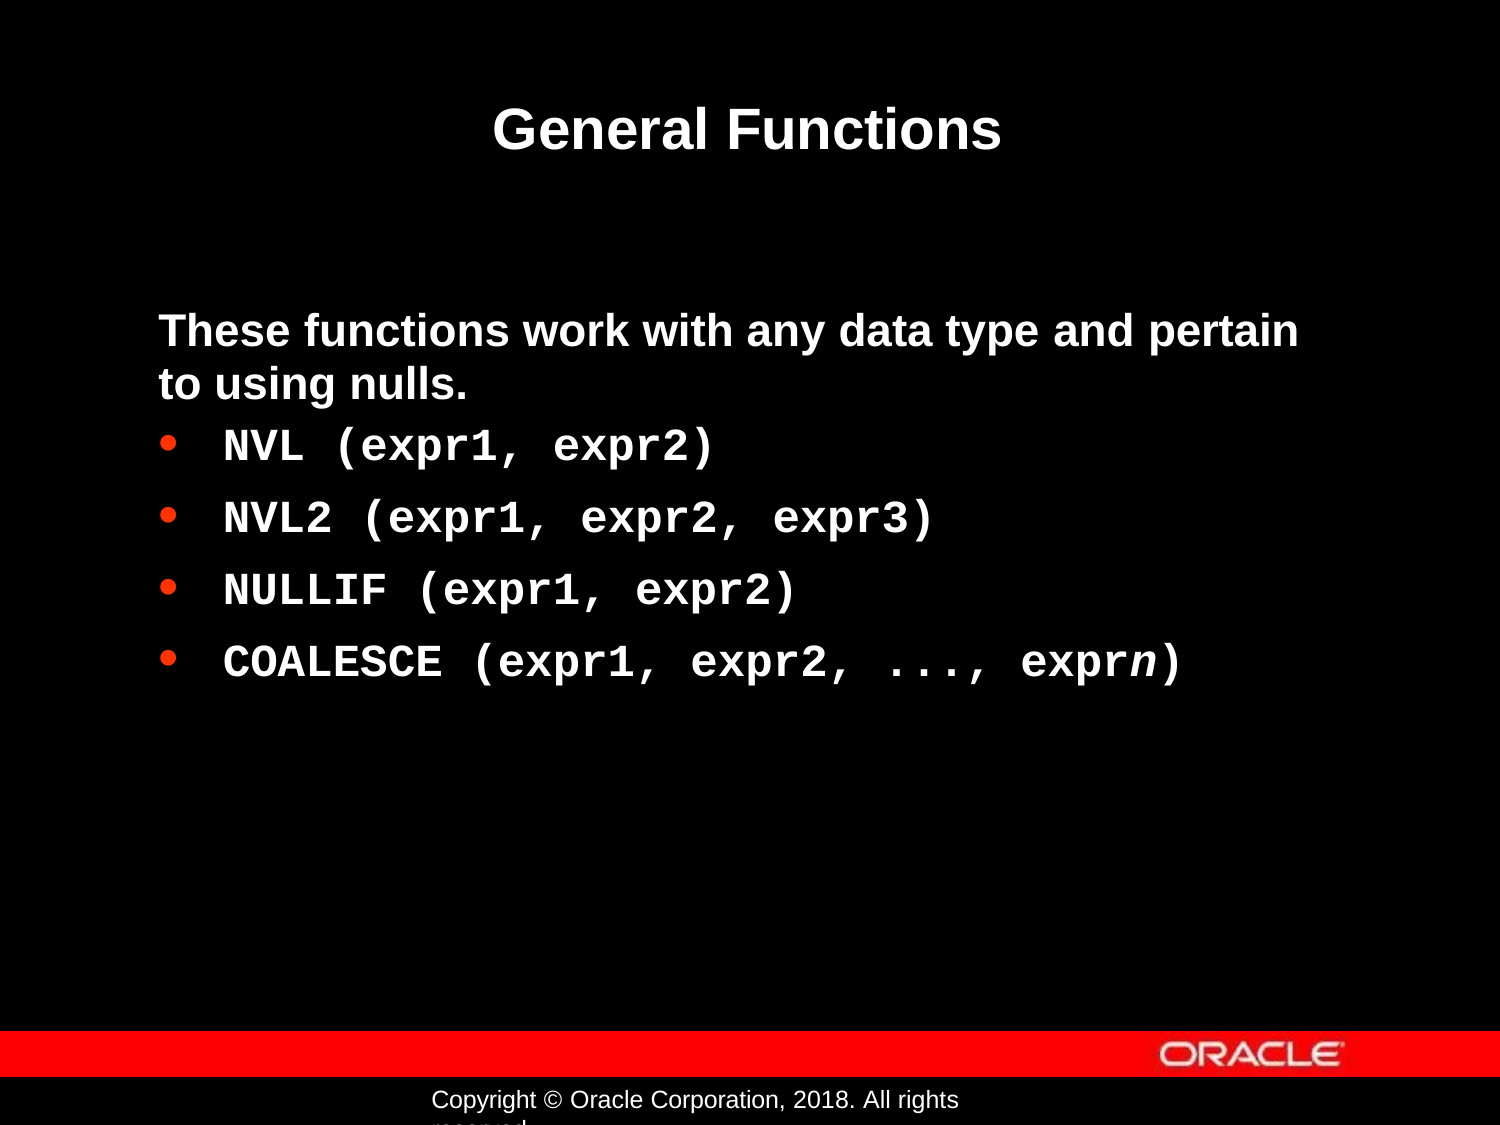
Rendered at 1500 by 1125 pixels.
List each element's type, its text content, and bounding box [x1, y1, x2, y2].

title General Functions [149, 39, 1341, 279]
footer Copyright © Oracle Corporation, 2018. All rights reserved. [429, 1085, 1067, 1125]
picture [0, 1031, 1500, 1077]
text_box These functions work with any data type and pertain to using nulls. NVL (expr1, expr2) NVL2 (expr1, expr2, expr3) NULLIF (expr1, expr2) COALESCE (expr1, expr2, ..., exprn) [156, 299, 1305, 686]
